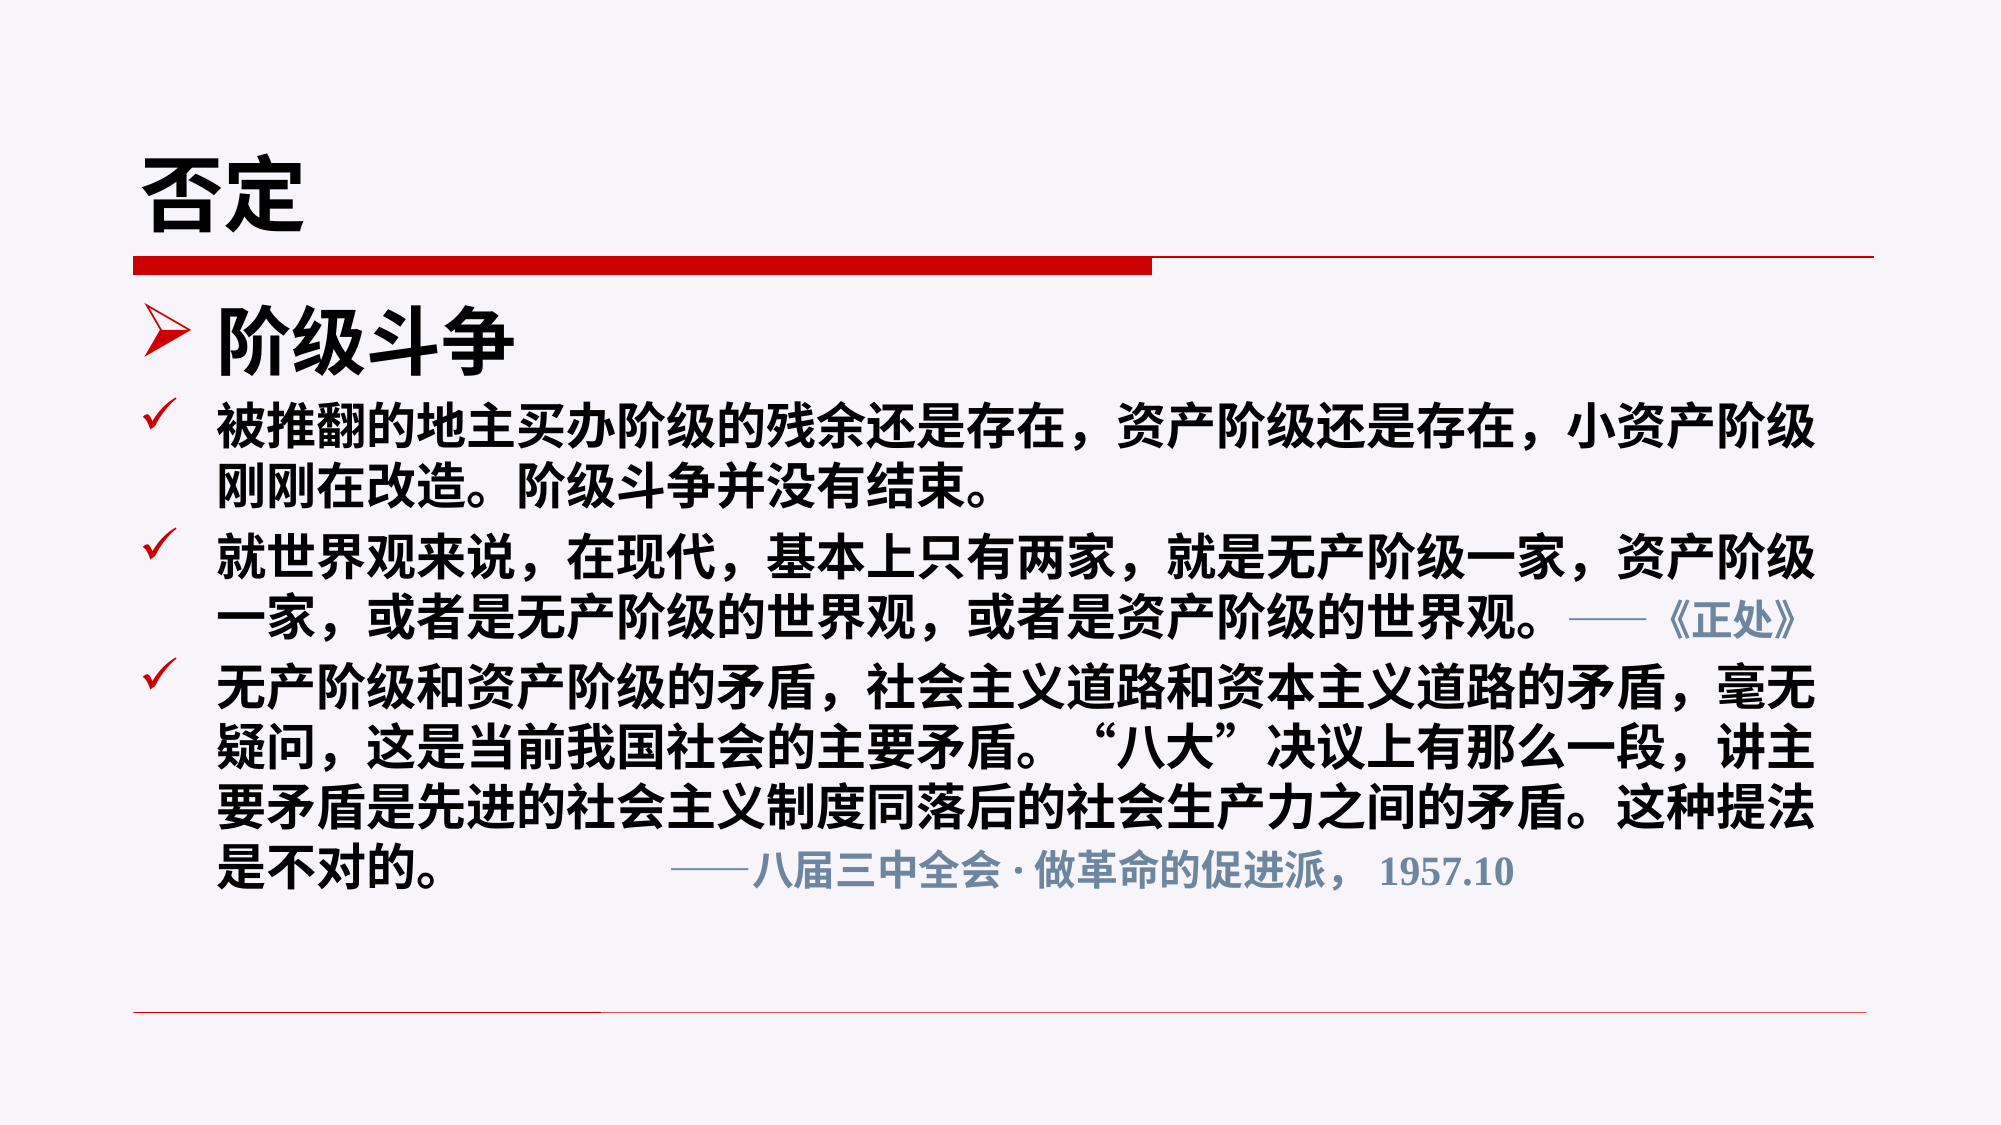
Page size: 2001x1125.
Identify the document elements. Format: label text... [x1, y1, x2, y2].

title 否定 [125, 50, 1876, 250]
list 阶级斗争 被推翻的地主买办阶级的残余还是存在，资产阶级还是存在，小资产阶级刚刚在改造。阶级斗争并没有结束。 就世界观来说，在现代，基本上只有两家，就是无产阶级一家，资产阶级一家，或者是无产阶级的世界观，或者是资产阶级的世界观。——《正处》 无产阶级和资产阶级的矛盾，社会主义道路和资本主义道路的矛盾，毫无疑问，这是当前我国社会的主要矛盾。“八大”决议上有那么一段，讲主要矛盾是先进的社会主义制度同落后的社会生产力之间的矛盾。这种提法是不对的。 ——八届三中全会·做革命的促进派，1957.10 [123, 287, 1874, 988]
